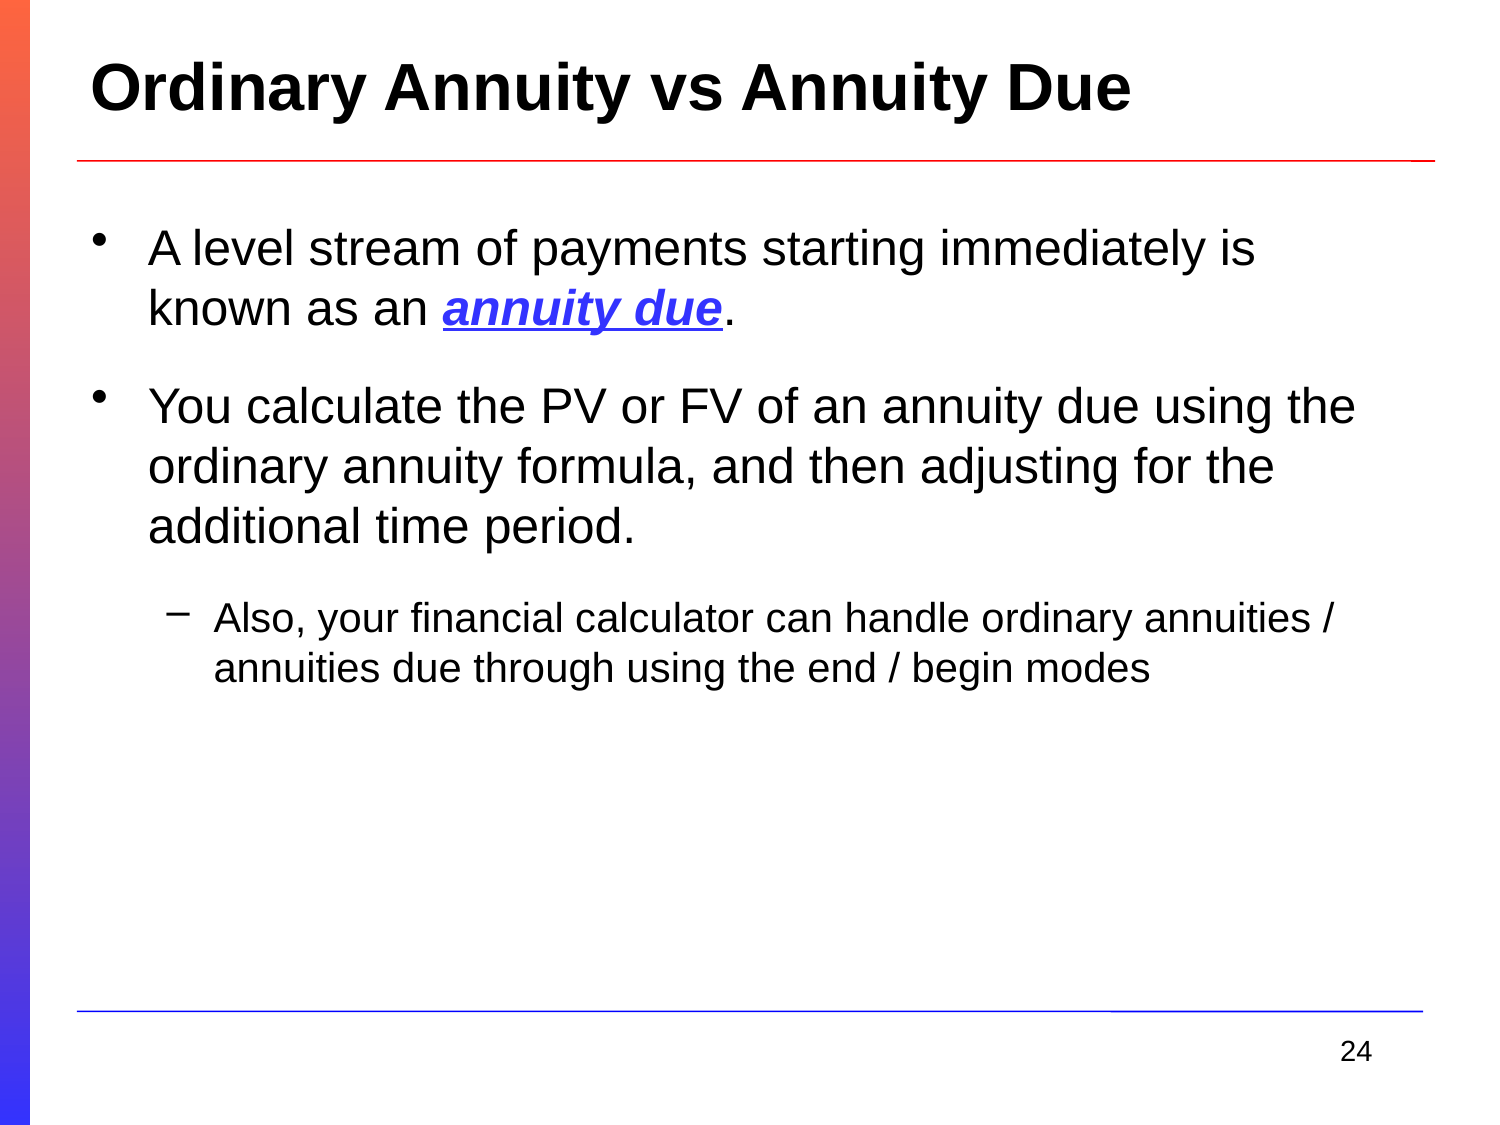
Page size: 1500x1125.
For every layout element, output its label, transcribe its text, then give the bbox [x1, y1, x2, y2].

list A level stream of payments starting immediately is known as an annuity due. You calculate the PV or FV of an annuity due using the ordinary annuity formula, and then adjusting for the additional time period. Also, your financial calculator can handle ordinary annuities / annuities due through using the end / begin modes [76, 208, 1427, 946]
title Ordinary Annuity vs Annuity Due [75, 45, 1425, 123]
slide_number 24 [1074, 1025, 1388, 1100]
